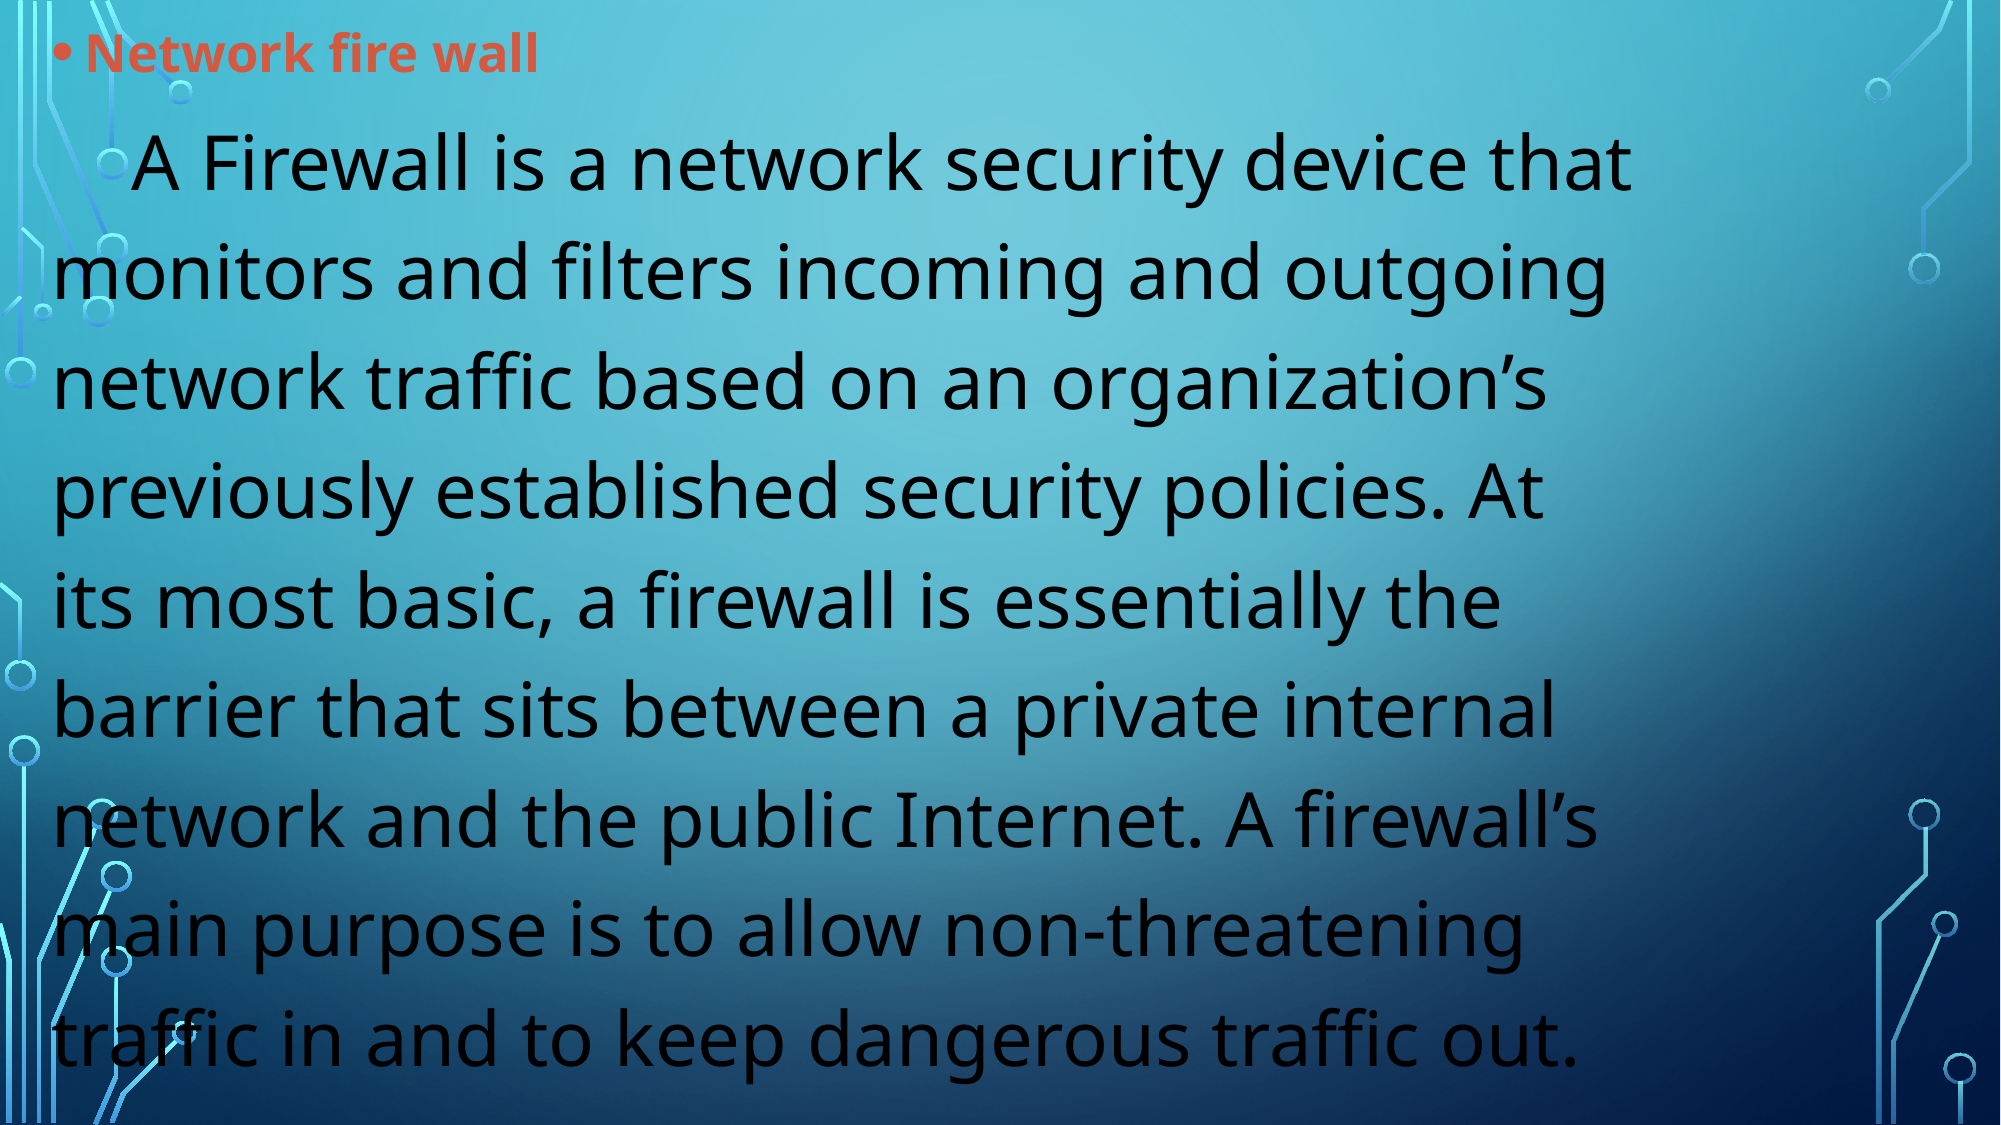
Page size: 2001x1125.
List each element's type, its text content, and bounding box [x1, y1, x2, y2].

list Network fire wall A Firewall is a network security device that monitors and filters incoming and outgoing network traffic based on an organization’s previously established security policies. At its most basic, a firewall is essentially the barrier that sits between a private internal network and the public Internet. A firewall’s main purpose is to allow non-threatening traffic in and to keep dangerous traffic out. [36, 0, 1662, 1125]
